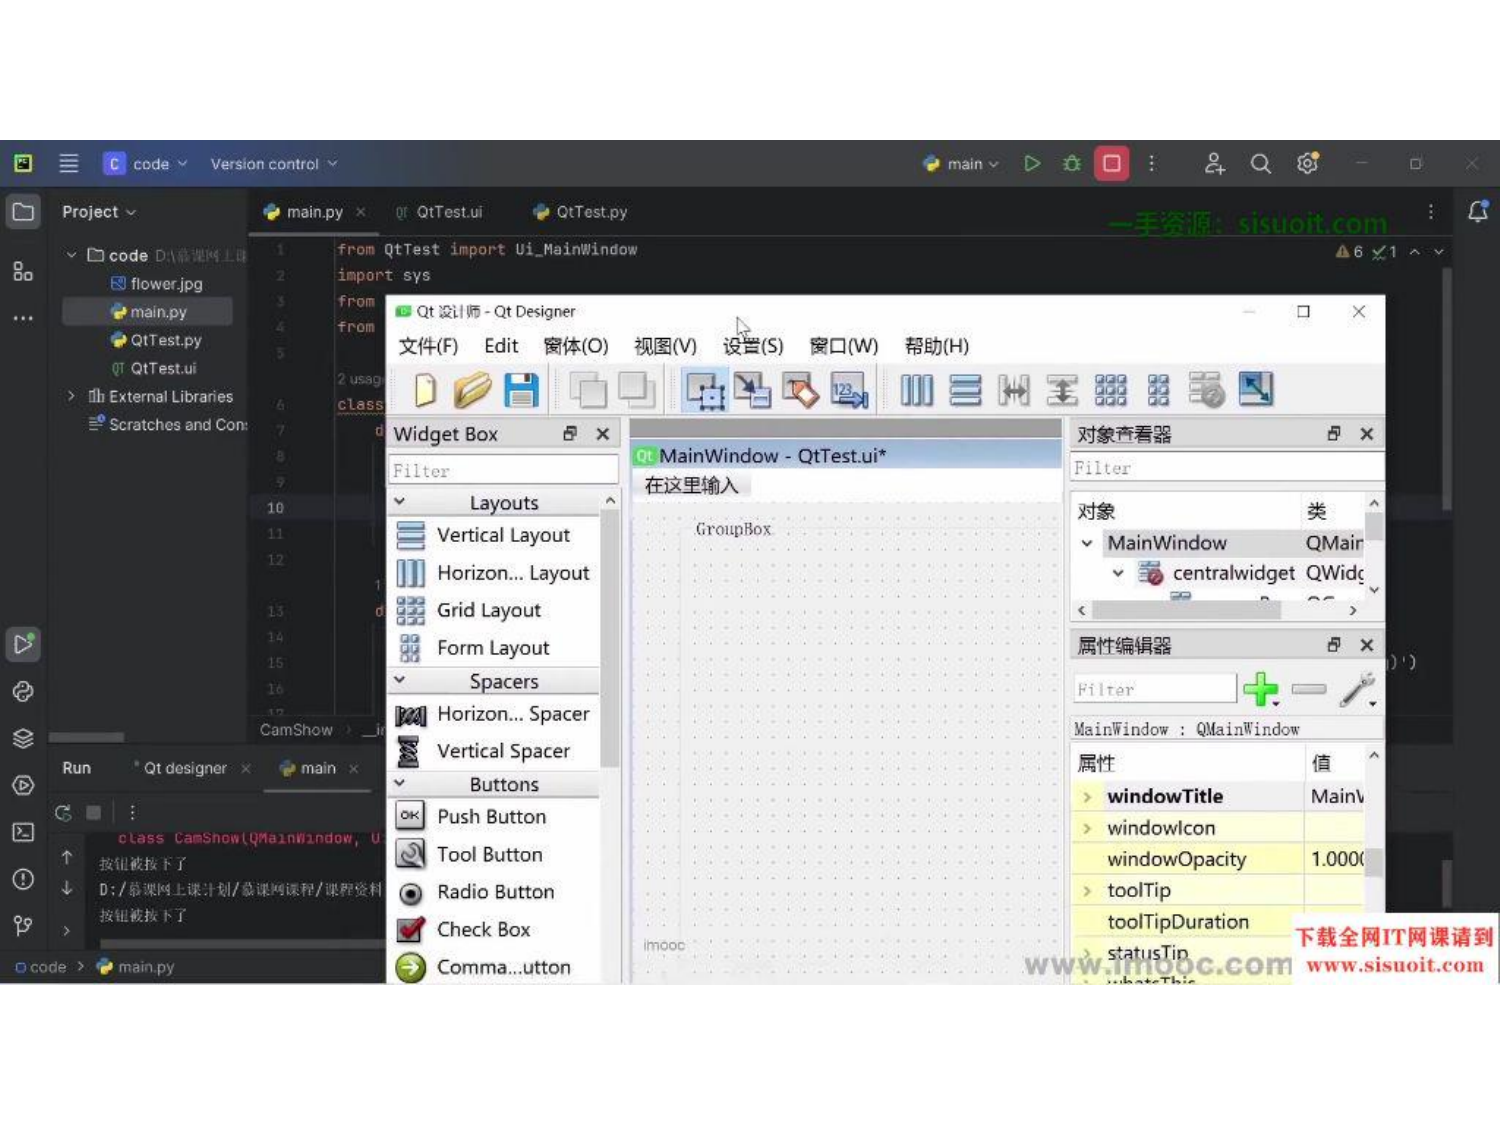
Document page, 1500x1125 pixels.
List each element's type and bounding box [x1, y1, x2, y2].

picture [0, 140, 1500, 985]
